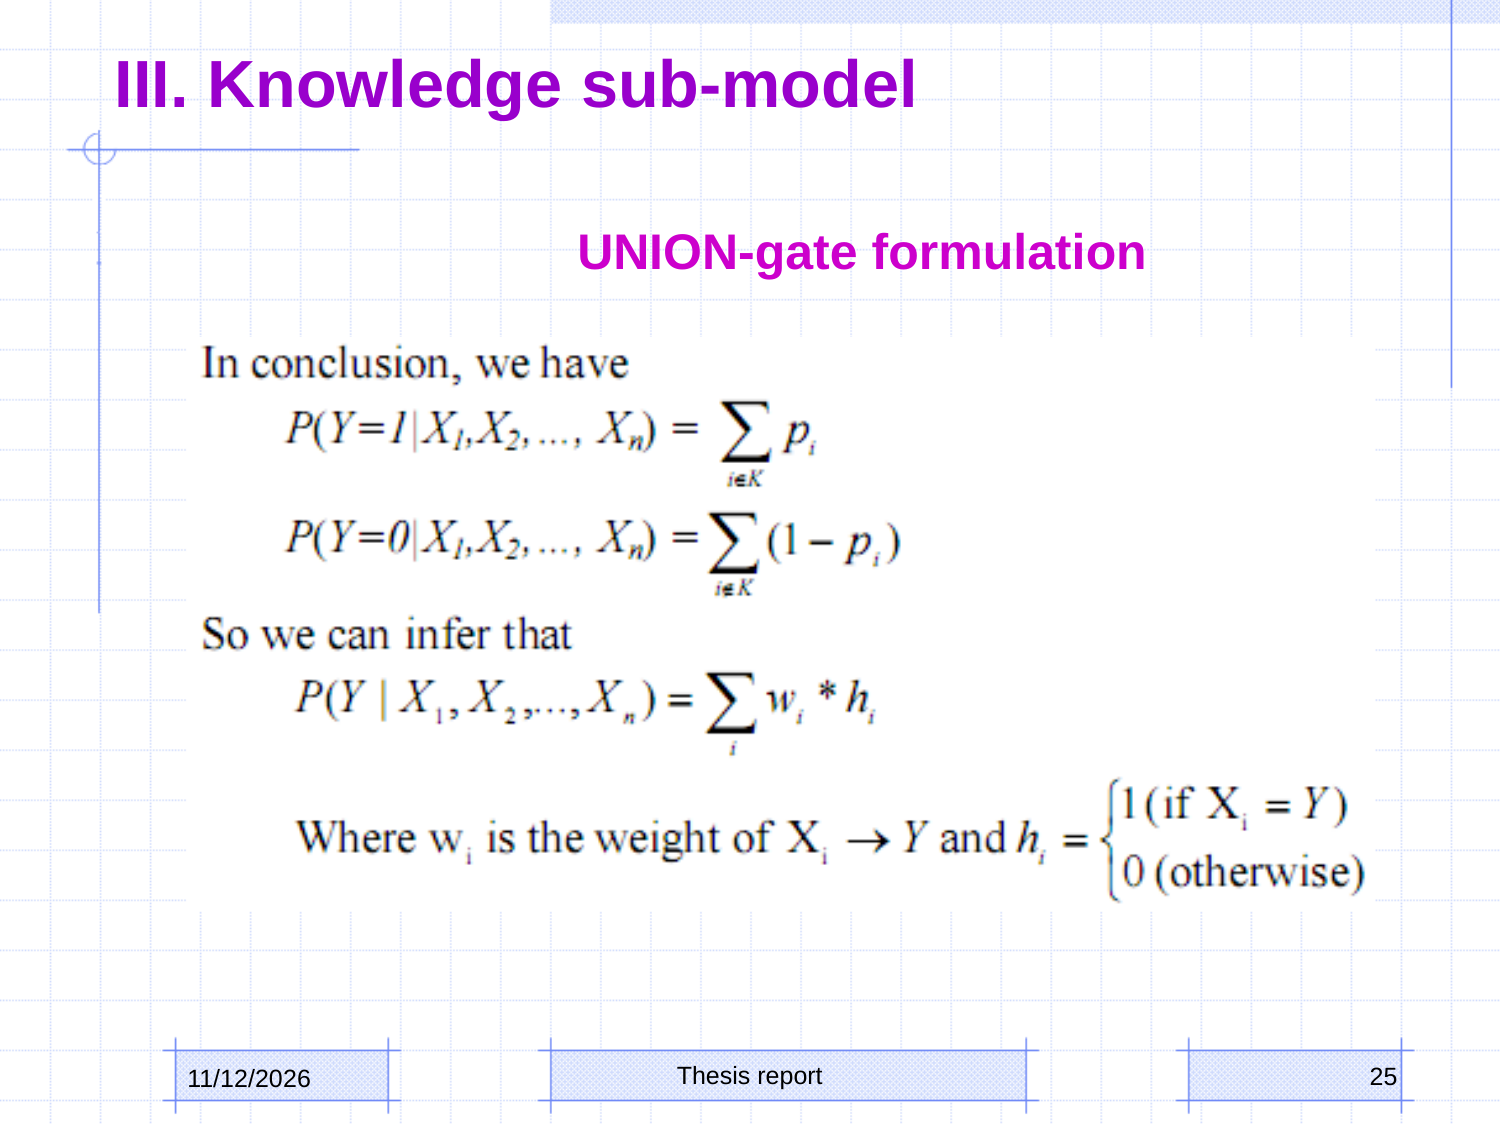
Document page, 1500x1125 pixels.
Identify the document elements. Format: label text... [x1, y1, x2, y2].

text_box UNION-gate formulation [562, 212, 1162, 288]
title III. Knowledge sub-model [99, 12, 1439, 151]
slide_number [172, 1054, 512, 1125]
footer Thesis report [512, 1052, 988, 1125]
picture [0, 0, 1500, 1125]
slide_number 25 [1062, 1052, 1413, 1125]
